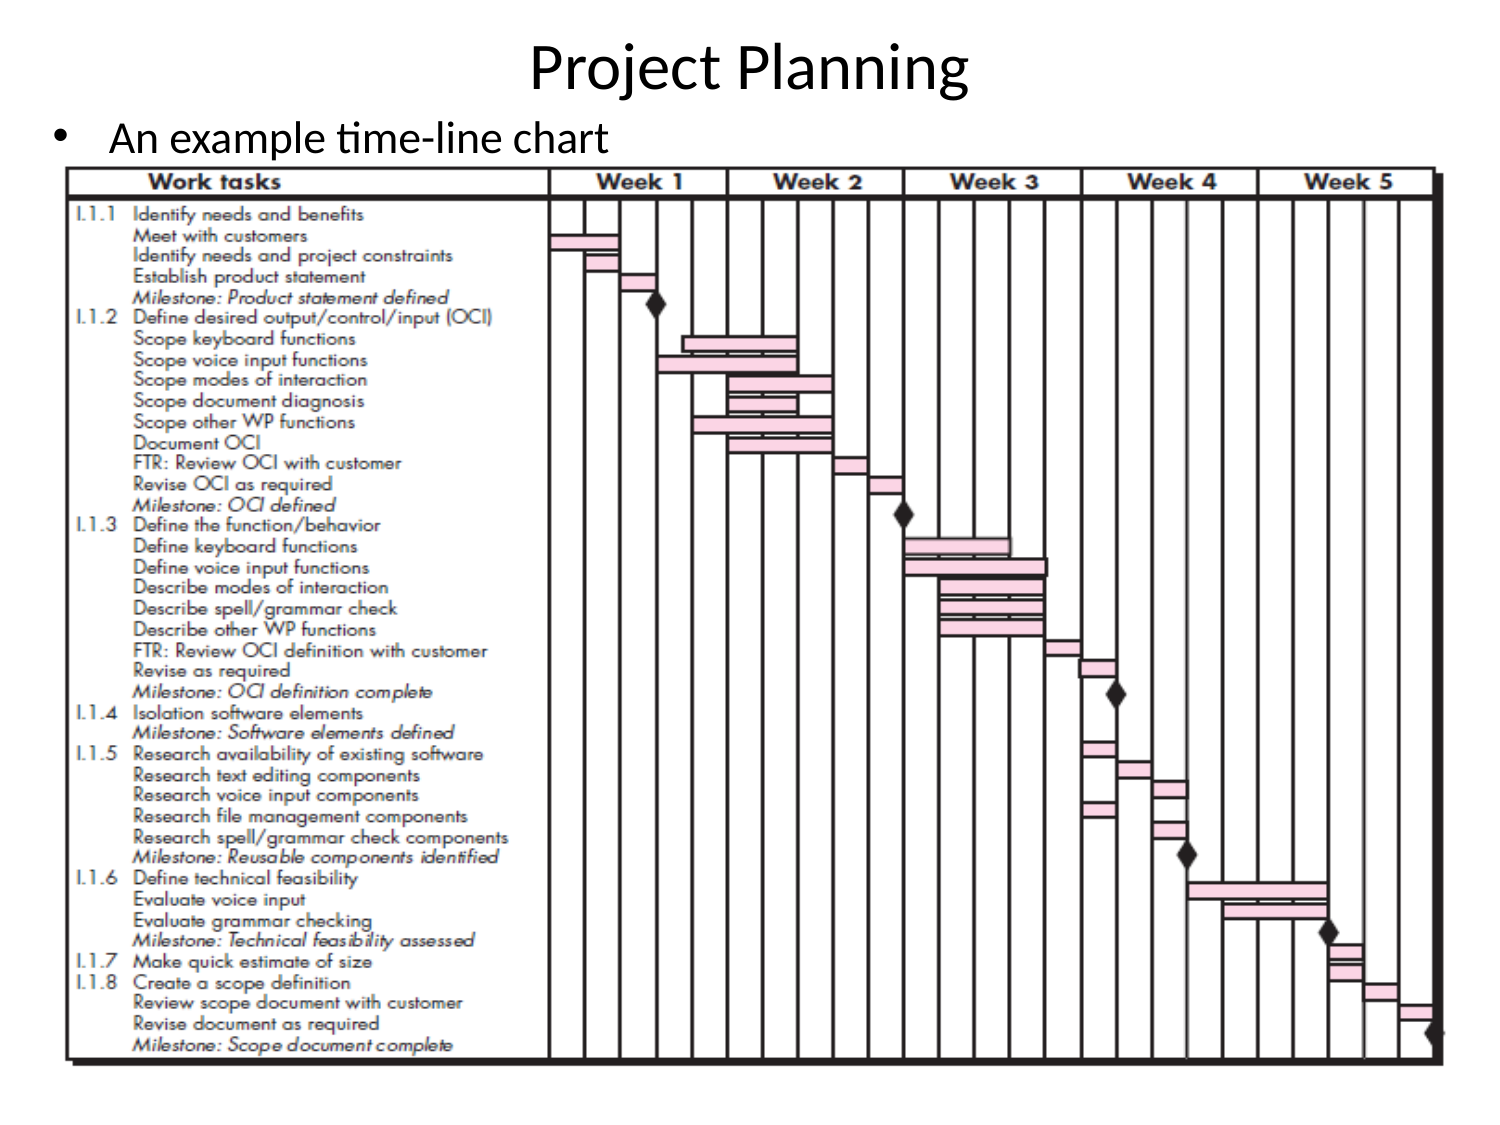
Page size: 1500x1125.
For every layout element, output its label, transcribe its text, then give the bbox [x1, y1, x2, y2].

picture [62, 162, 1453, 1125]
title Project Planning [75, 0, 1425, 99]
text_box An example time-line chart [37, 99, 1463, 1088]
